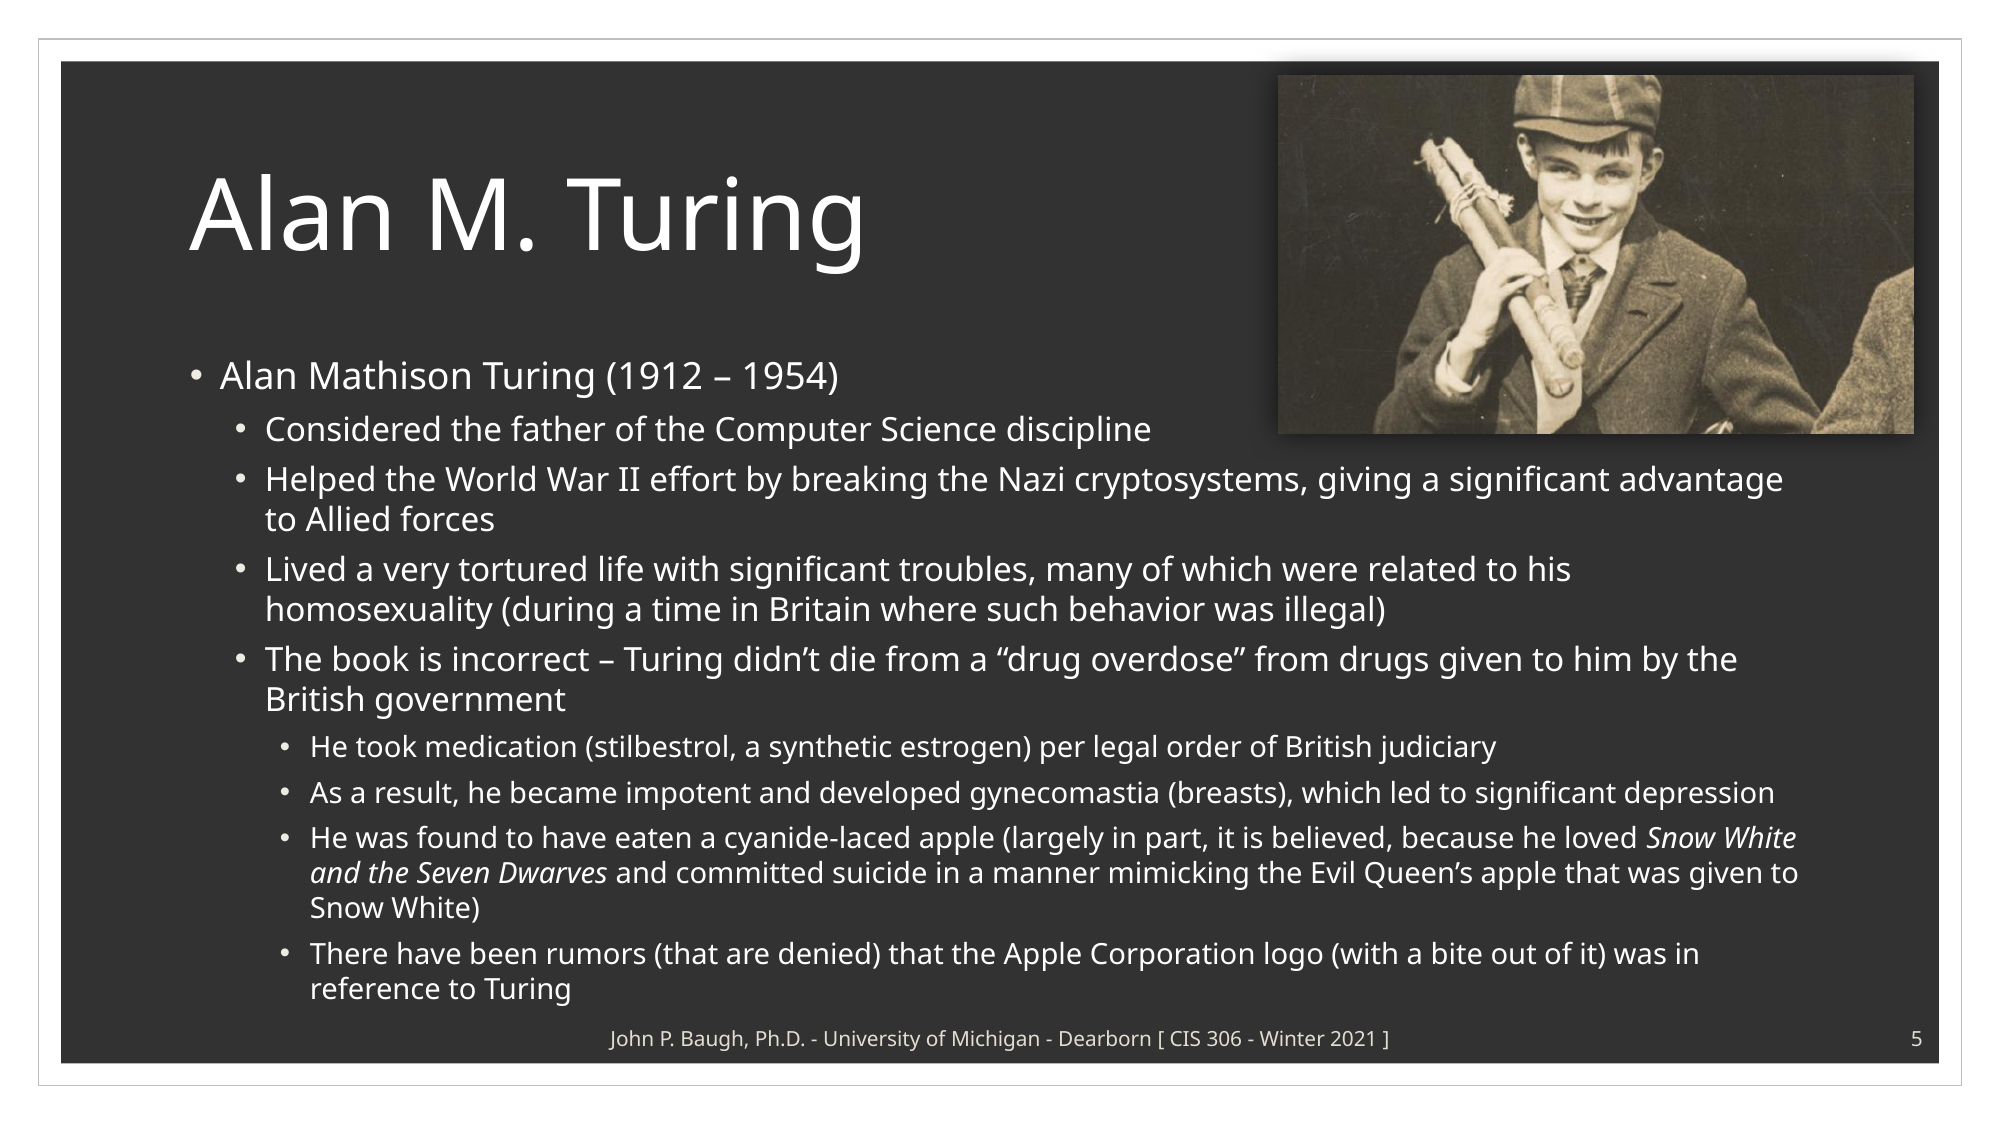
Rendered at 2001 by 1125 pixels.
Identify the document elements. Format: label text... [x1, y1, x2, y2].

picture [1278, 75, 1915, 434]
slide_number 5 [1697, 1019, 1938, 1062]
list Alan Mathison Turing (1912 – 1954) Considered the father of the Computer Science discipline Helped the World War II effort by breaking the Nazi cryptosystems, giving a significant advantage to Allied forces Lived a very tortured life with significant troubles, many of which were related to his homosexuality (during a time in Britain where such behavior was illegal) The book is incorrect – Turing didn’t die from a “drug overdose” from drugs given to him by the British government He took medication (stilbestrol, a synthetic estrogen) per legal order of British judiciary As a result, he became impotent and developed gynecomastia (breasts), which led to significant depression He was found to have eaten a cyanide-laced apple (largely in part, it is believed, because he loved Snow White and the Seven Dwarves and committed suicide in a manner mimicking the Evil Queen’s apple that was given to Snow White) There have been rumors (that are denied) that the Apple Corporation logo (with a bite out of it) was in reference to Turing [174, 345, 1825, 1020]
title Alan M. Turing [174, 105, 1255, 331]
footer John P. Baugh, Ph.D. - University of Michigan - Dearborn [ CIS 306 - Winter 2021 ] [572, 1019, 1428, 1062]
